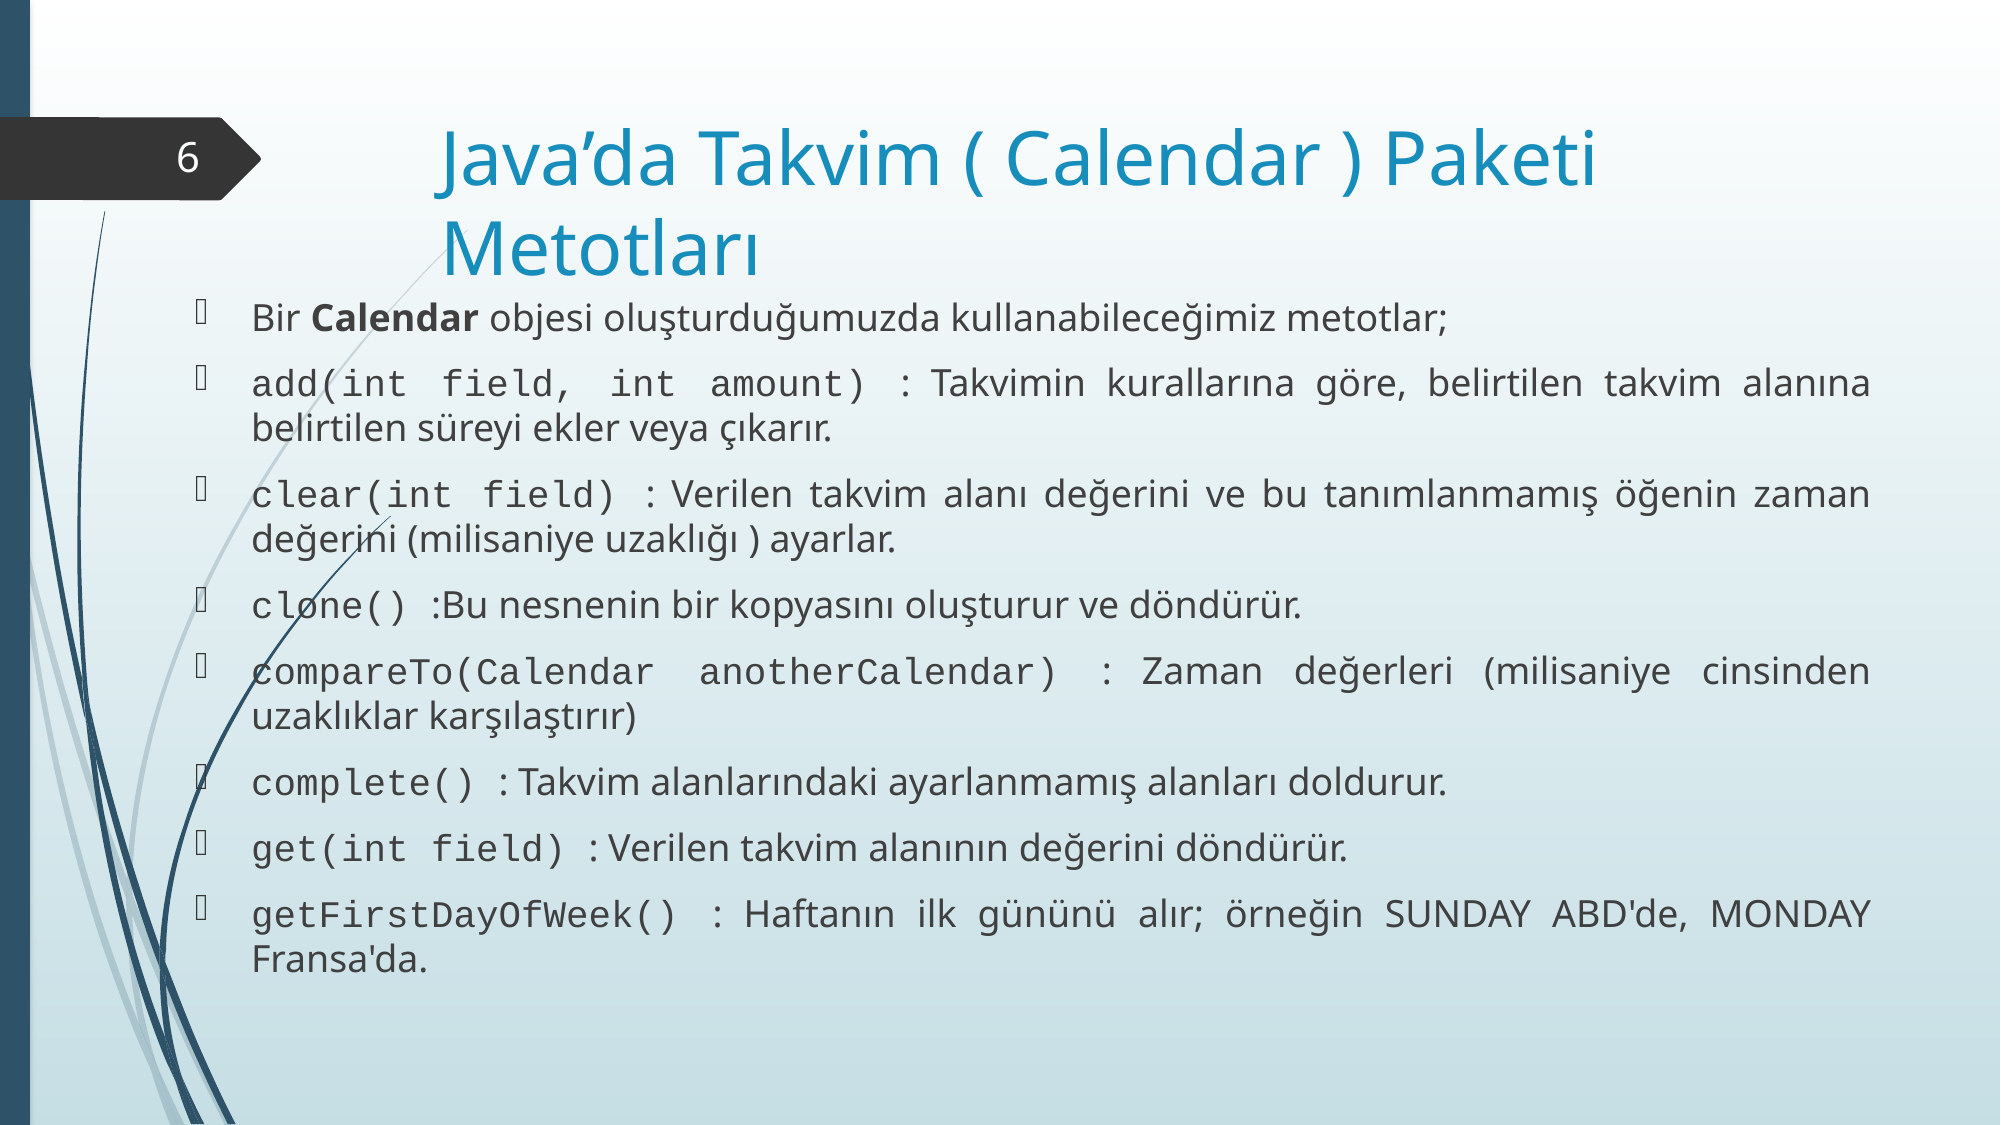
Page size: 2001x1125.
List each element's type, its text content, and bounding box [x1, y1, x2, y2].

slide_number 6 [87, 129, 216, 190]
list Bir Calendar objesi oluşturduğumuzda kullanabileceğimiz metotlar; add(int field, int amount) : Takvimin kurallarına göre, belirtilen takvim alanına belirtilen süreyi ekler veya çıkarır. clear(int field) : Verilen takvim alanı değerini ve bu tanımlanmamış öğenin zaman değerini (milisaniye uzaklığı ) ayarlar. clone() :Bu nesnenin bir kopyasını oluşturur ve döndürür. compareTo(Calendar anotherCalendar) : Zaman değerleri (milisaniye cinsinden uzaklıklar karşılaştırır) complete() : Takvim alanlarındaki ayarlanmamış alanları doldurur. get(int field) : Verilen takvim alanının değerini döndürür. getFirstDayOfWeek() : Haftanın ilk gününü alır; örneğin SUNDAY ABD'de, MONDAY Fransa'da. [179, 286, 1888, 1125]
title Java’da Takvim ( Calendar ) Paketi Metotları [425, 102, 1888, 286]
